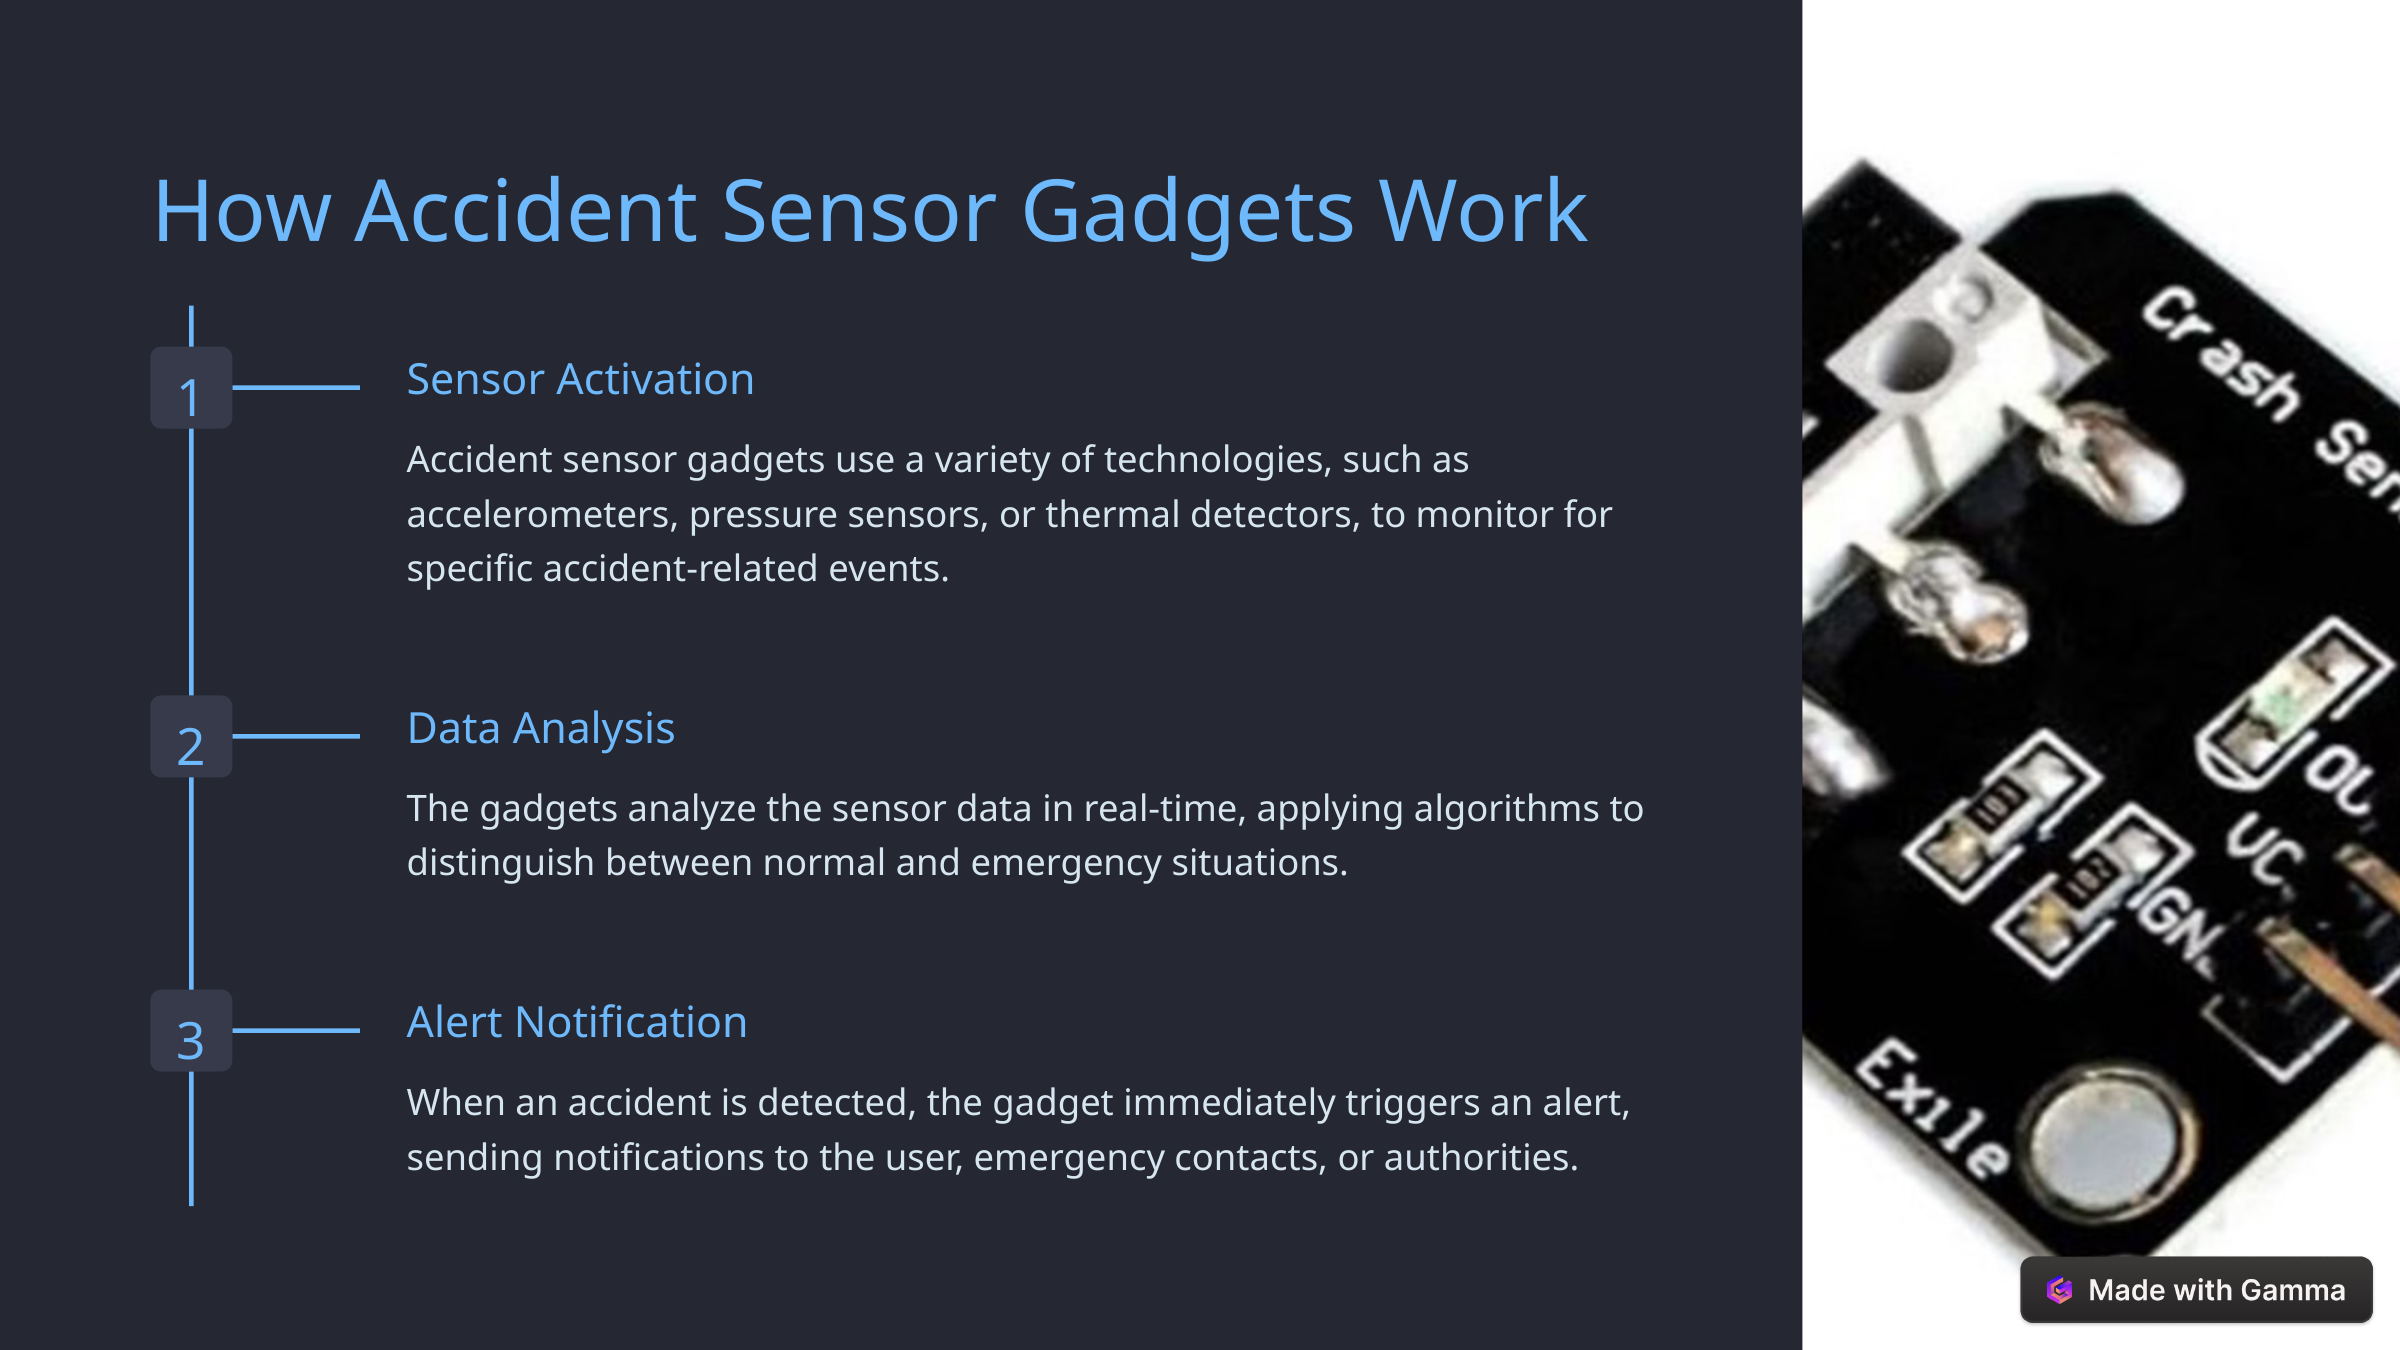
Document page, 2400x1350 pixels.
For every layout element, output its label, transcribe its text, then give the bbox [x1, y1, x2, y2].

picture [1801, 0, 2400, 1350]
text_box Accident sensor gadgets use a variety of technologies, such as accelerometers, pressure sensors, or thermal detectors, to monitor for specific accident-related events. [391, 417, 1664, 582]
text_box How Accident Sensor Gadgets Work [136, 143, 1577, 251]
text_box [189, 429, 194, 695]
text_box [233, 734, 360, 739]
text_box When an accident is detected, the gadget immediately triggers an alert, sending notifications to the user, emergency contacts, or authorities. [391, 1060, 1664, 1170]
text_box [189, 305, 194, 346]
text_box Sensor Activation [391, 341, 821, 396]
text_box 1 [182, 355, 201, 420]
text_box [150, 346, 233, 429]
text_box 3 [176, 998, 206, 1063]
text_box [189, 778, 194, 989]
text_box Alert Notification [391, 984, 821, 1039]
text_box [0, 0, 1801, 1350]
text_box Data Analysis [391, 690, 821, 745]
text_box [233, 385, 360, 390]
text_box [189, 1072, 194, 1207]
text_box [233, 1028, 360, 1033]
text_box [150, 989, 233, 1072]
text_box [150, 695, 233, 778]
text_box The gadgets analyze the sensor data in real-time, applying algorithms to distinguish between normal and emergency situations. [391, 766, 1664, 876]
text_box 2 [177, 704, 206, 769]
